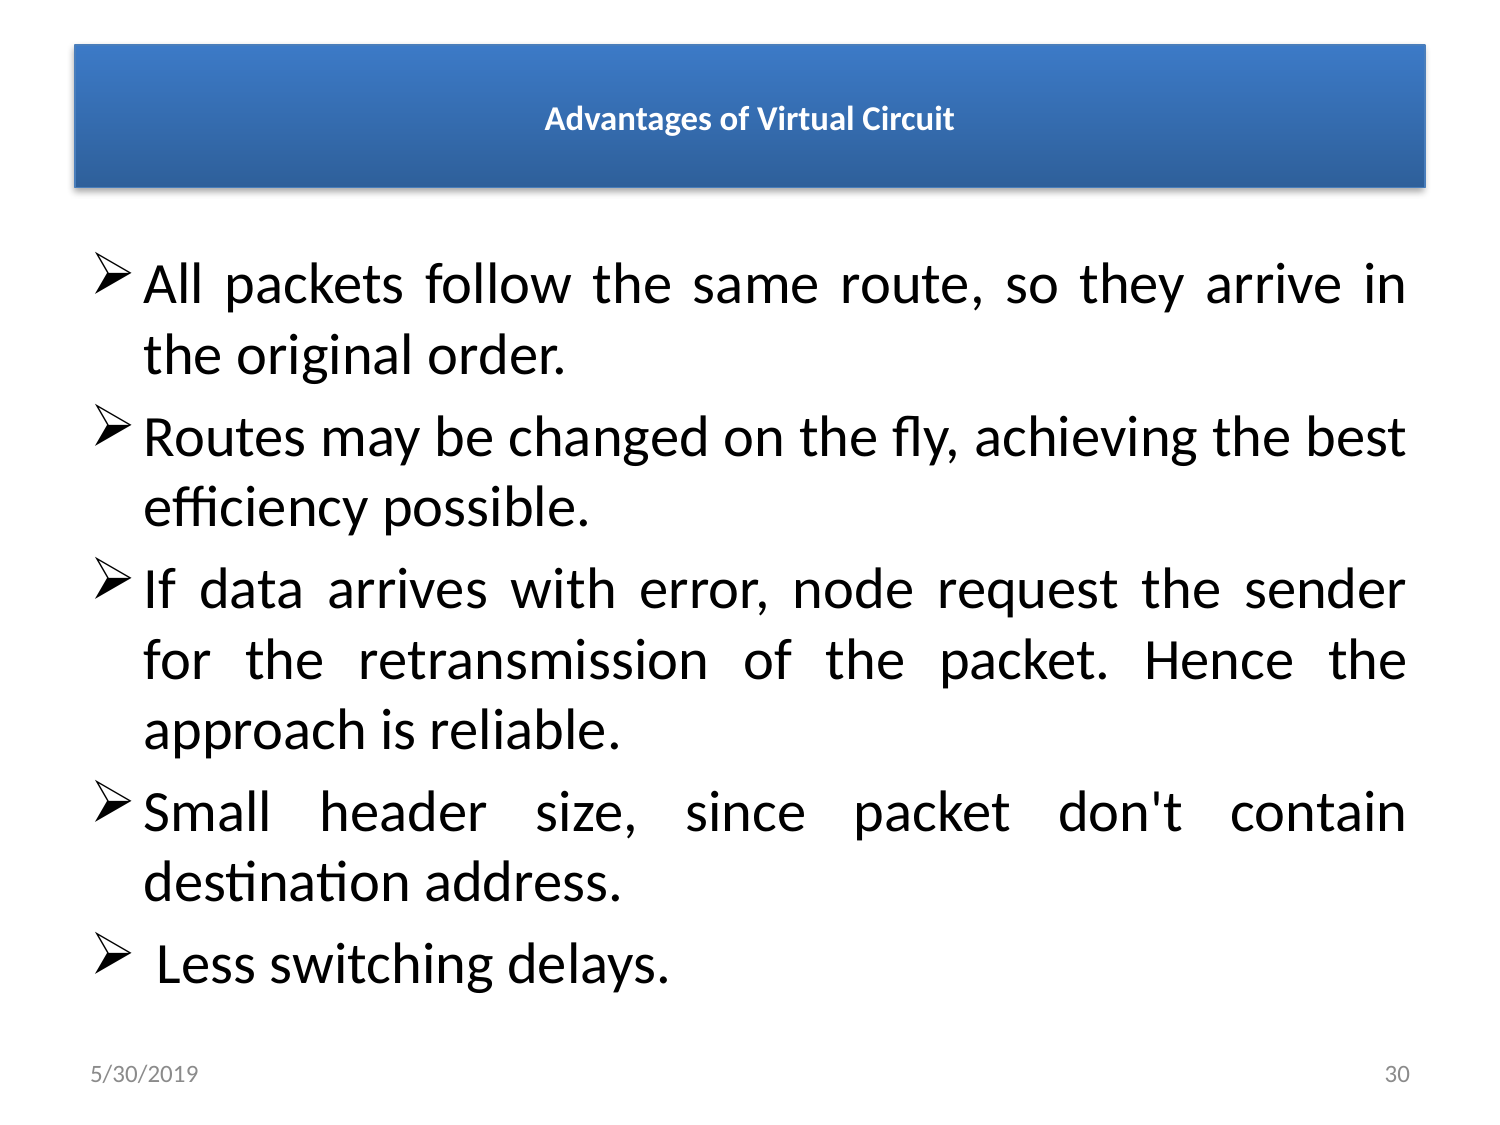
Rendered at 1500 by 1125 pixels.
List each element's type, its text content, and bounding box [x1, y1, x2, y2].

slide_number 30 [1074, 1042, 1425, 1103]
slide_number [75, 1042, 425, 1103]
title Advantages of Virtual Circuit [74, 44, 1426, 188]
list All packets follow the same route, so they arrive in the original order. Routes may be changed on the fly, achieving the best efficiency possible. If data arrives with error, node request the sender for the retransmission of the packet. Hence the approach is reliable. Small header size, since packet don't contain destination address. Less switching delays. [75, 237, 1425, 1005]
